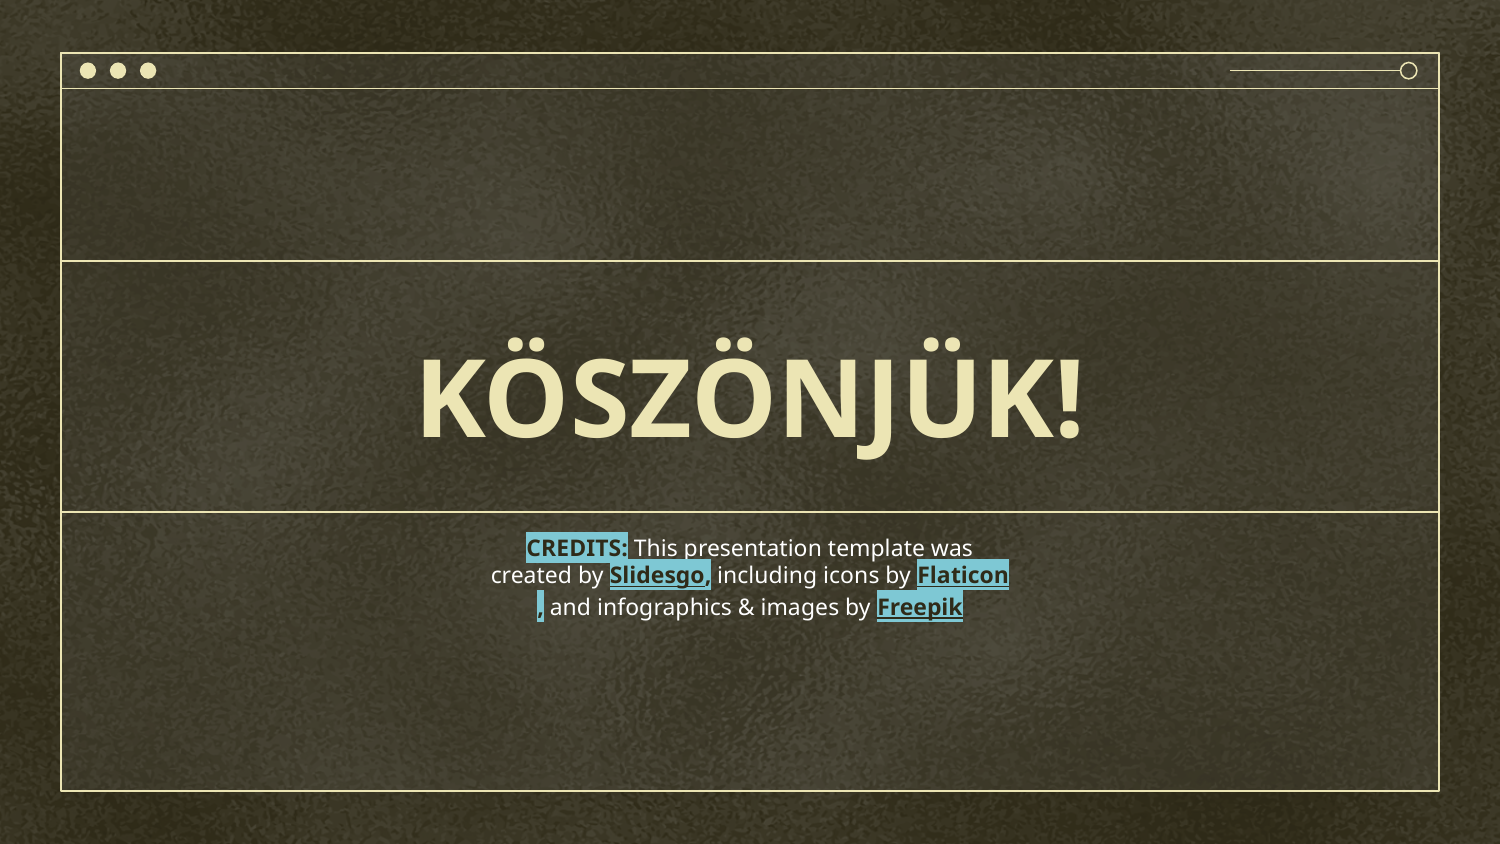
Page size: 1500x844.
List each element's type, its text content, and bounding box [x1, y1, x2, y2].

title KÖSZÖNJÜK! [59, 321, 1441, 475]
